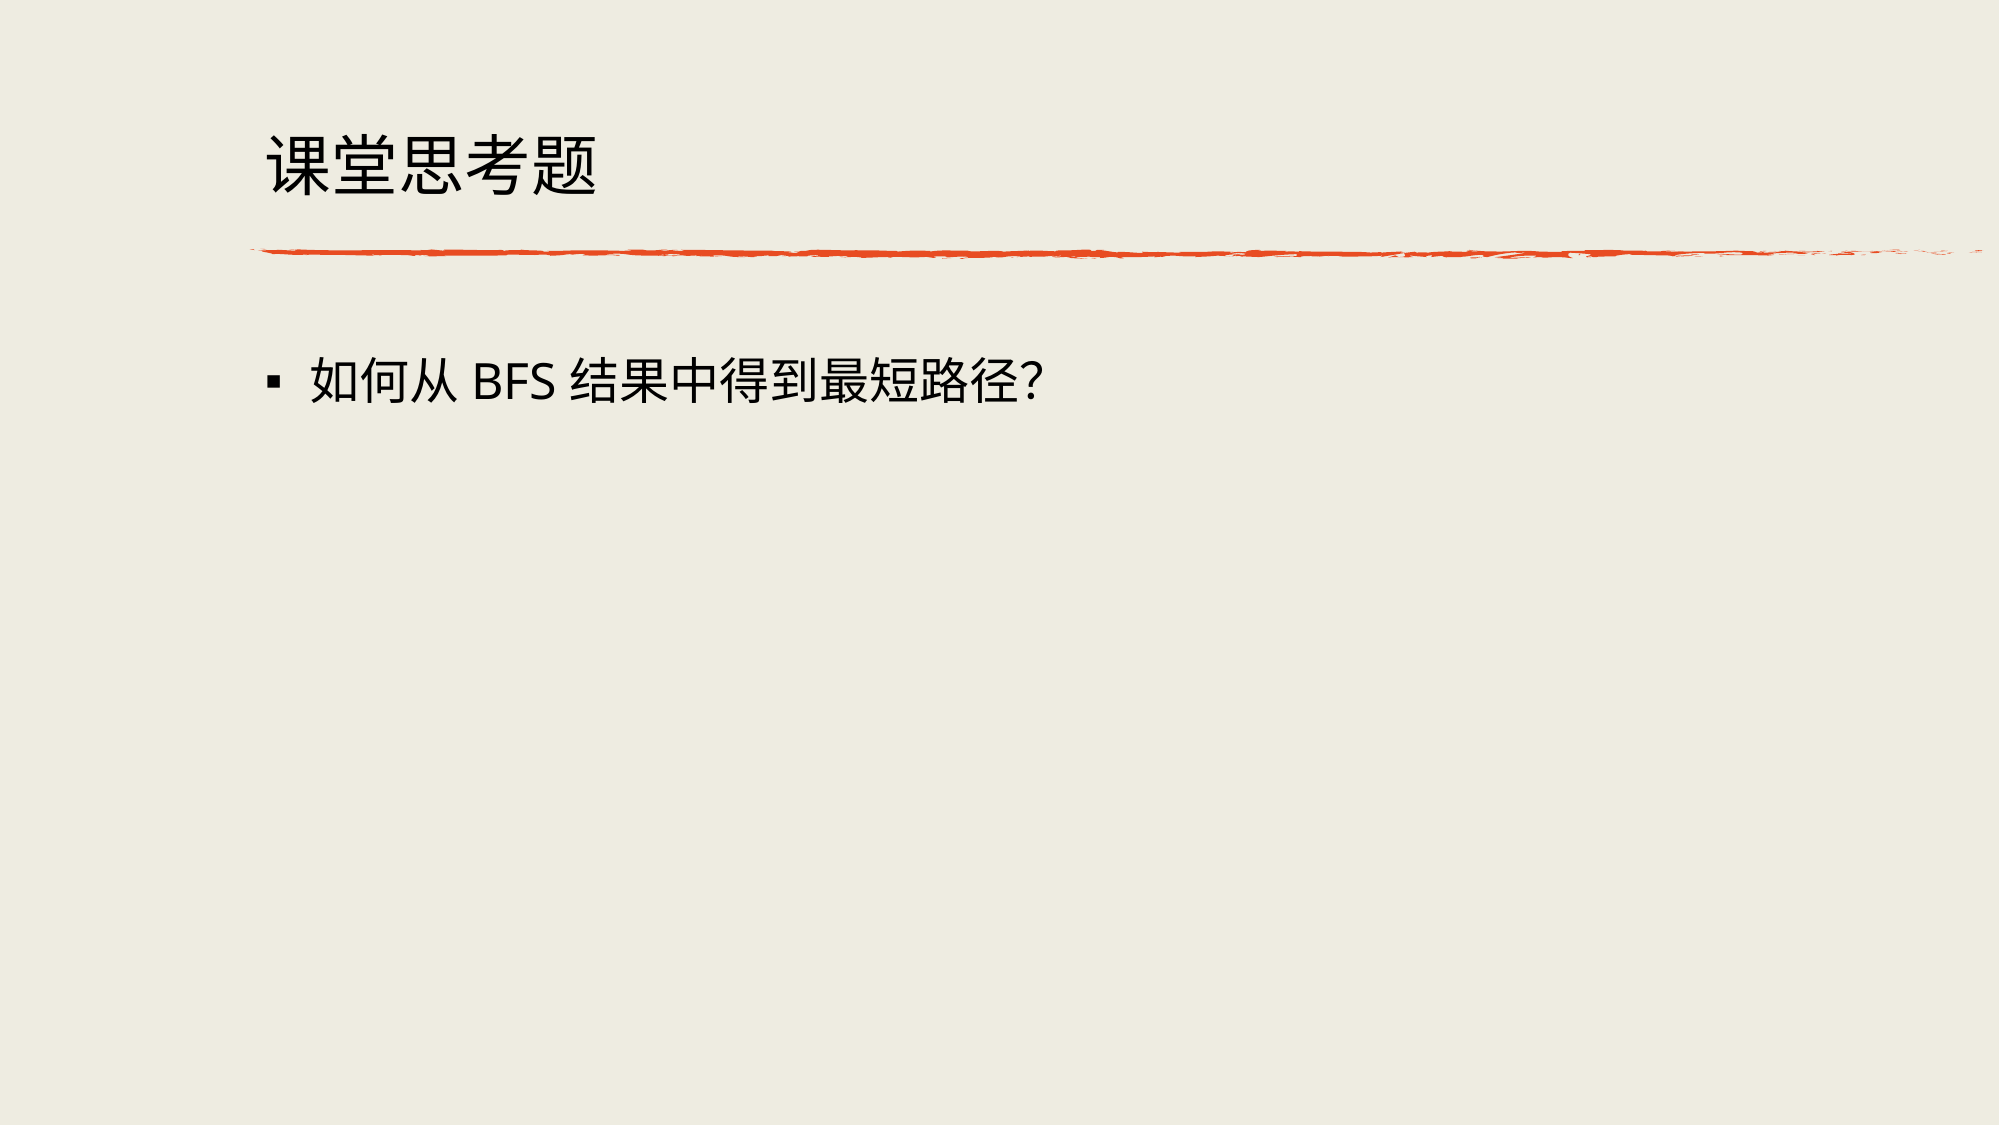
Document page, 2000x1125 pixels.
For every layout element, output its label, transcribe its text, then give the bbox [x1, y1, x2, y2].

title 课堂思考题 [249, 45, 1750, 213]
list 如何从BFS结果中得到最短路径？ [249, 312, 1750, 1013]
